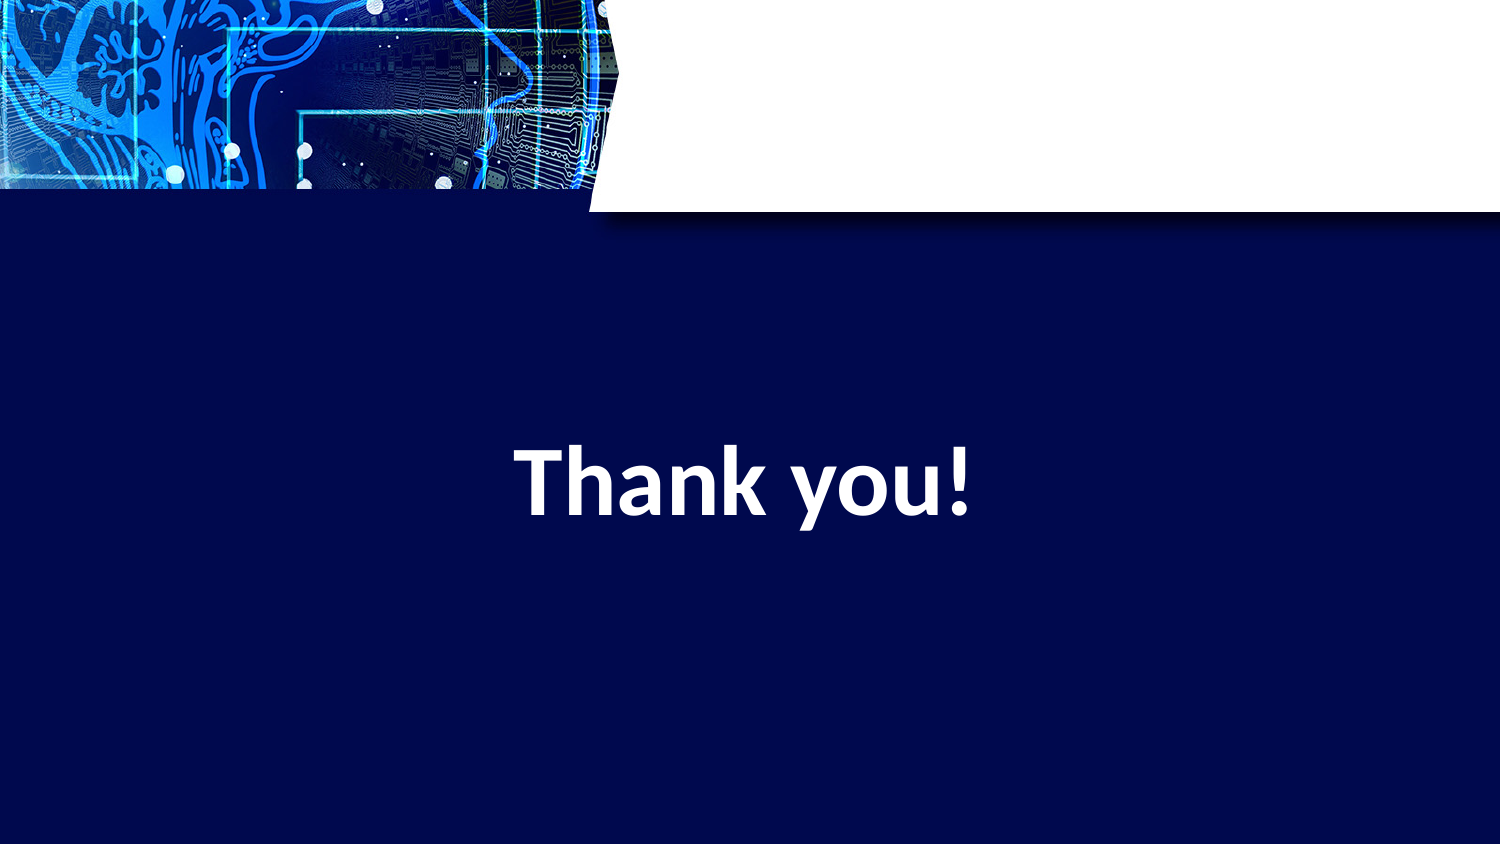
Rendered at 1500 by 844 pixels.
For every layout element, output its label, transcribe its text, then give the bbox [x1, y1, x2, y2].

text_box Thank you! [0, 407, 1491, 649]
picture [0, 0, 1500, 844]
